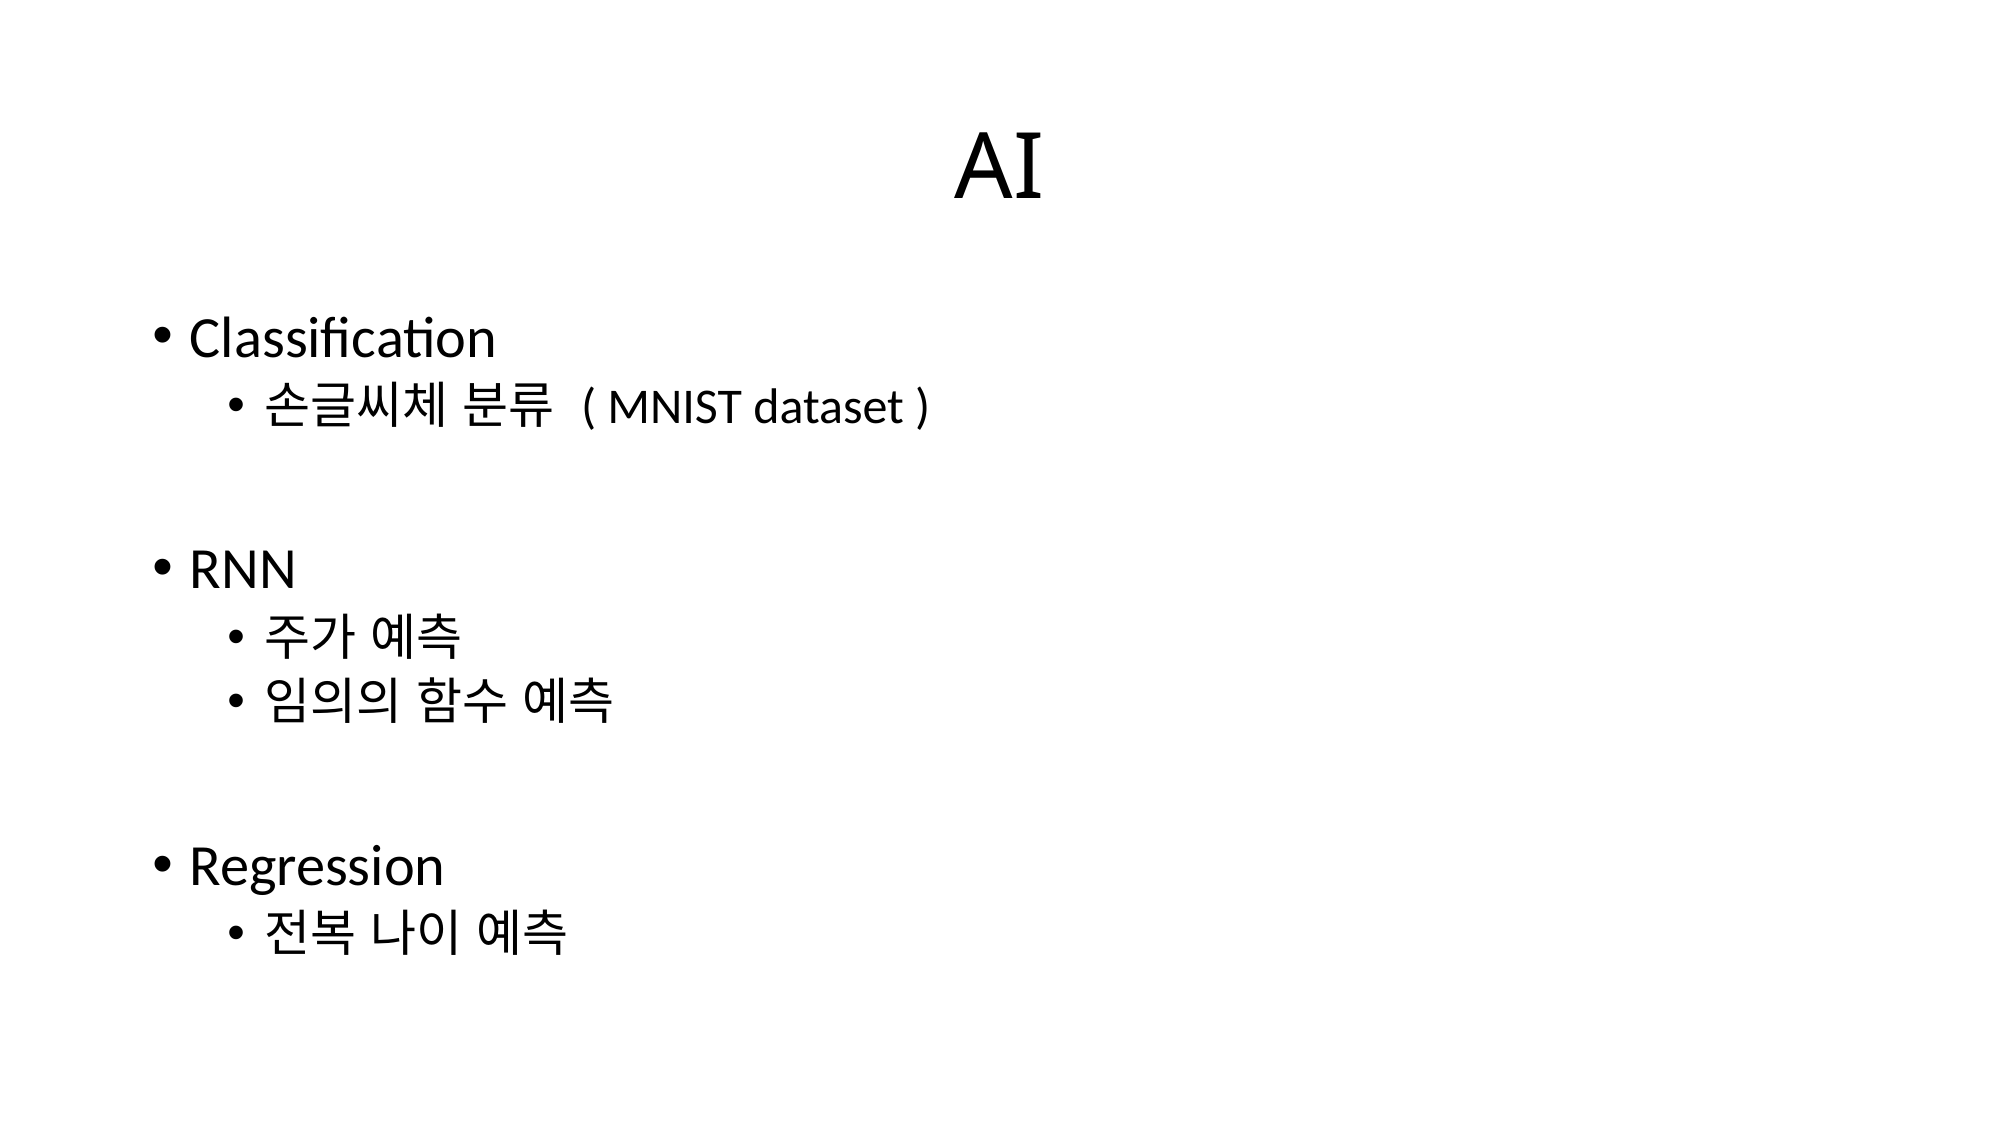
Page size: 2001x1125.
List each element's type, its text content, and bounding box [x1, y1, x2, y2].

title AI [137, 59, 1863, 278]
list Classification 손글씨체 분류 ( MNIST dataset ) RNN 주가 예측 임의의 함수 예측 Regression 전복 나이 예측 [137, 299, 1863, 1014]
